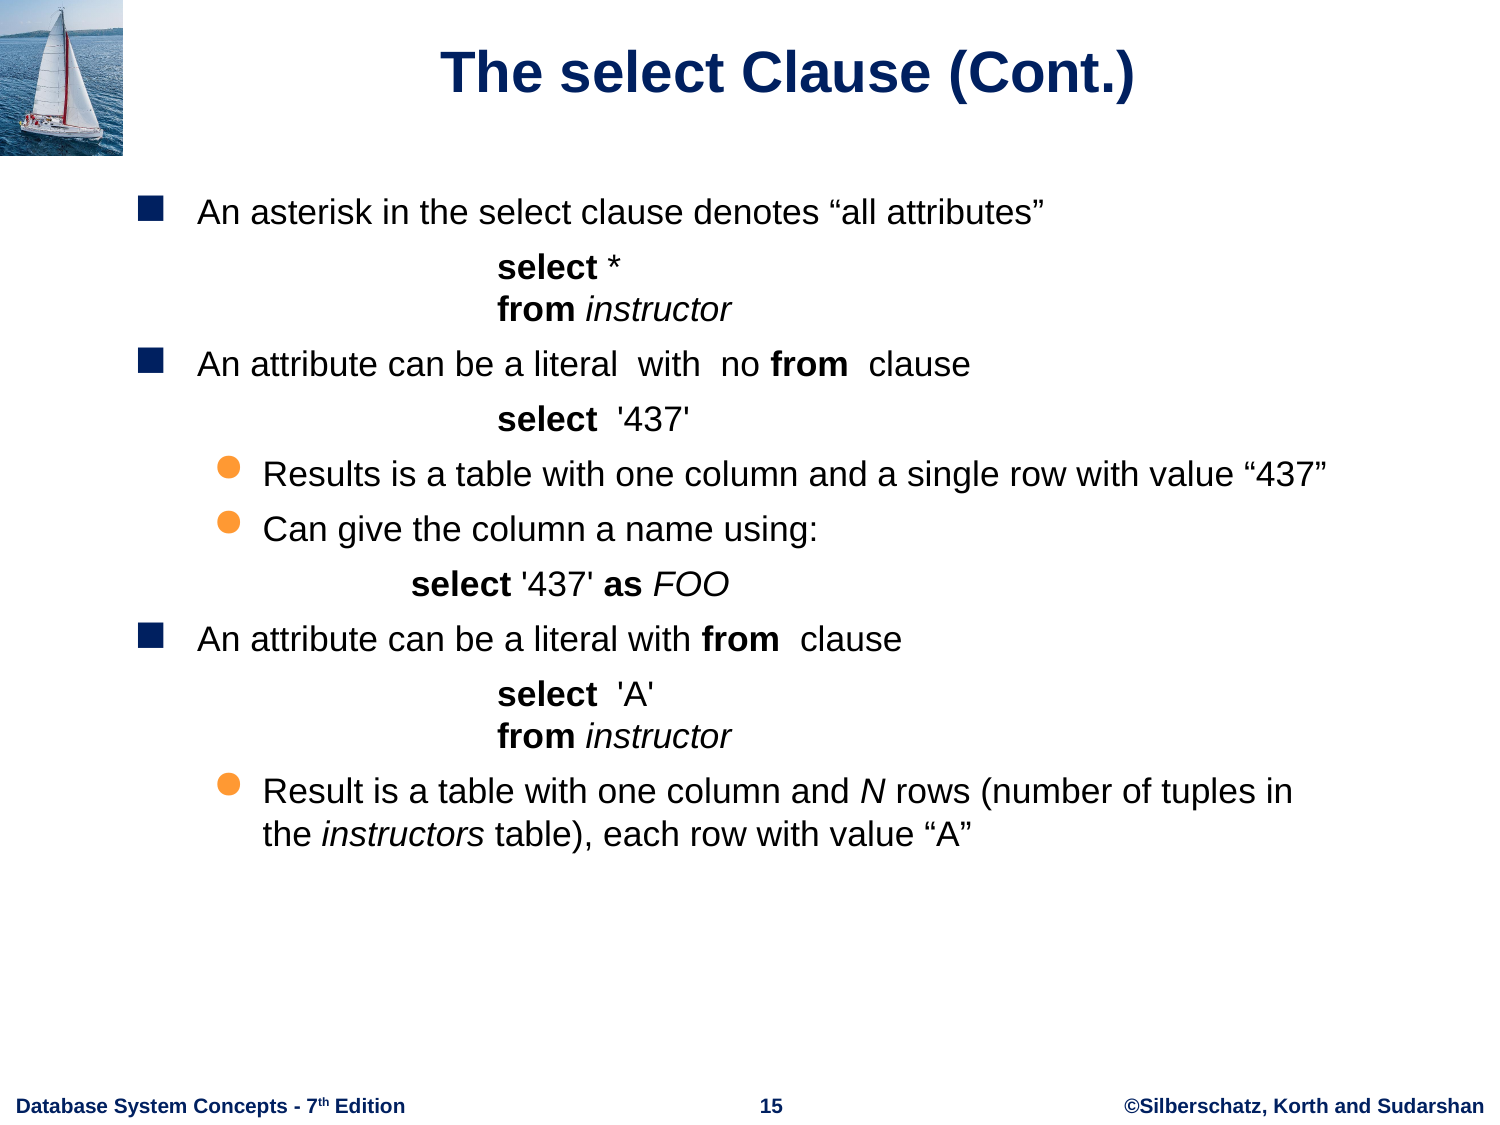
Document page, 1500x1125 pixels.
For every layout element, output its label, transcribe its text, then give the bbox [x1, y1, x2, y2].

title The select Clause (Cont.) [125, 18, 1452, 120]
picture [0, 0, 123, 156]
list An asterisk in the select clause denotes “all attributes” select * from instructor An attribute can be a literal with no from clause select '437' Results is a table with one column and a single row with value “437” Can give the column a name using: select '437' as FOO An attribute can be a literal with from clause select 'A' from instructor Result is a table with one column and N rows (number of tuples in the instructors table), each row with value “A” [126, 181, 1361, 1002]
